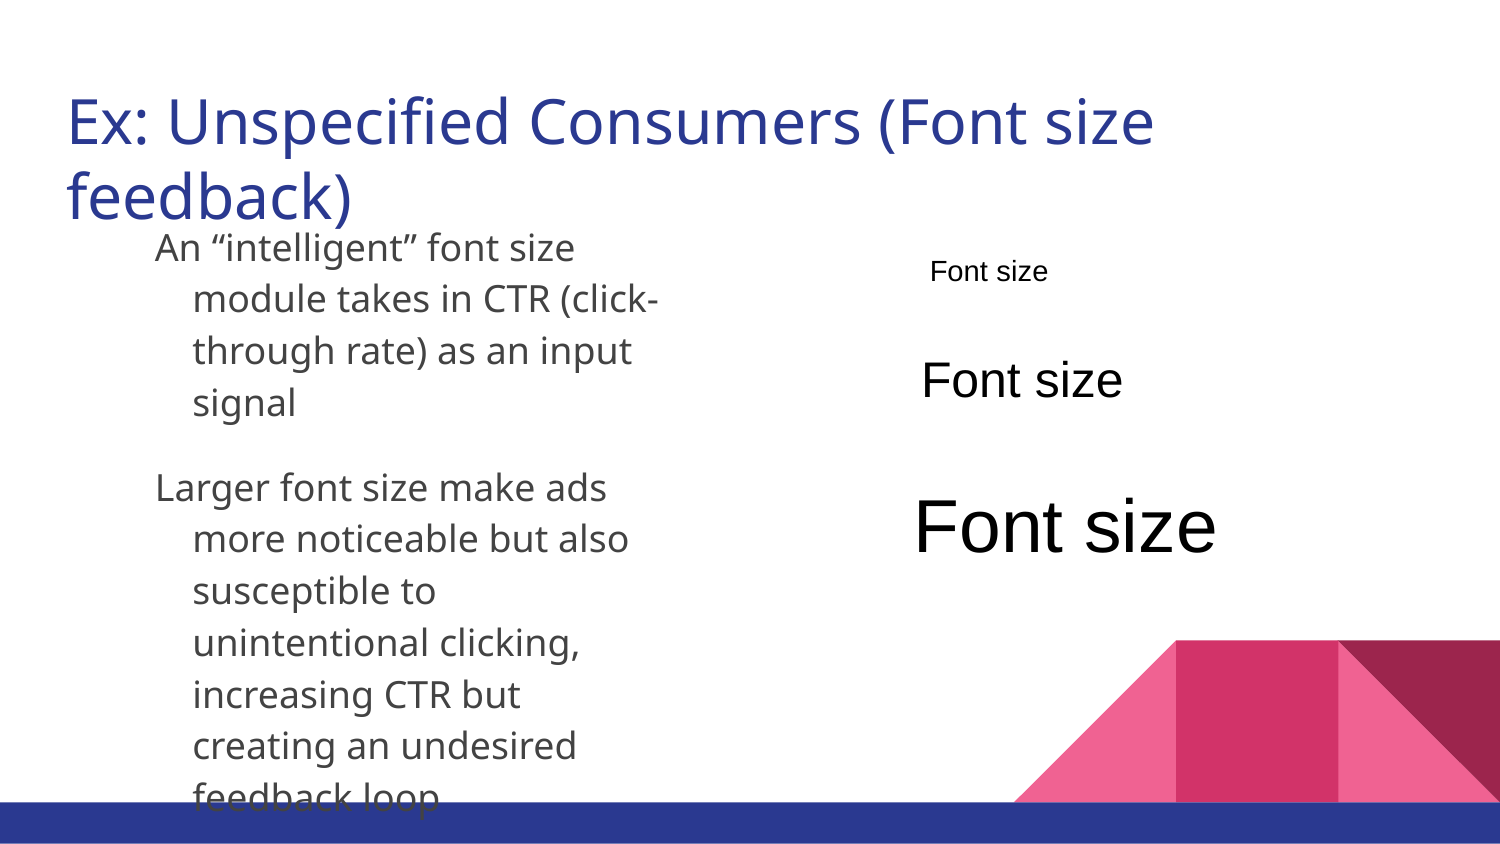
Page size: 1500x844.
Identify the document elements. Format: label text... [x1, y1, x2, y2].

text_box Font size [906, 332, 1323, 463]
title Ex: Unspecified Consumers (Font size feedback) [51, 67, 1449, 167]
text_box Font size [914, 237, 1331, 368]
text_box Font size [898, 462, 1315, 594]
list An “intelligent” font size module takes in CTR (click-through rate) as an input signal Larger font size make ads more noticeable but also susceptible to unintentional clicking, increasing CTR but creating an undesired feedback loop [102, 201, 677, 724]
